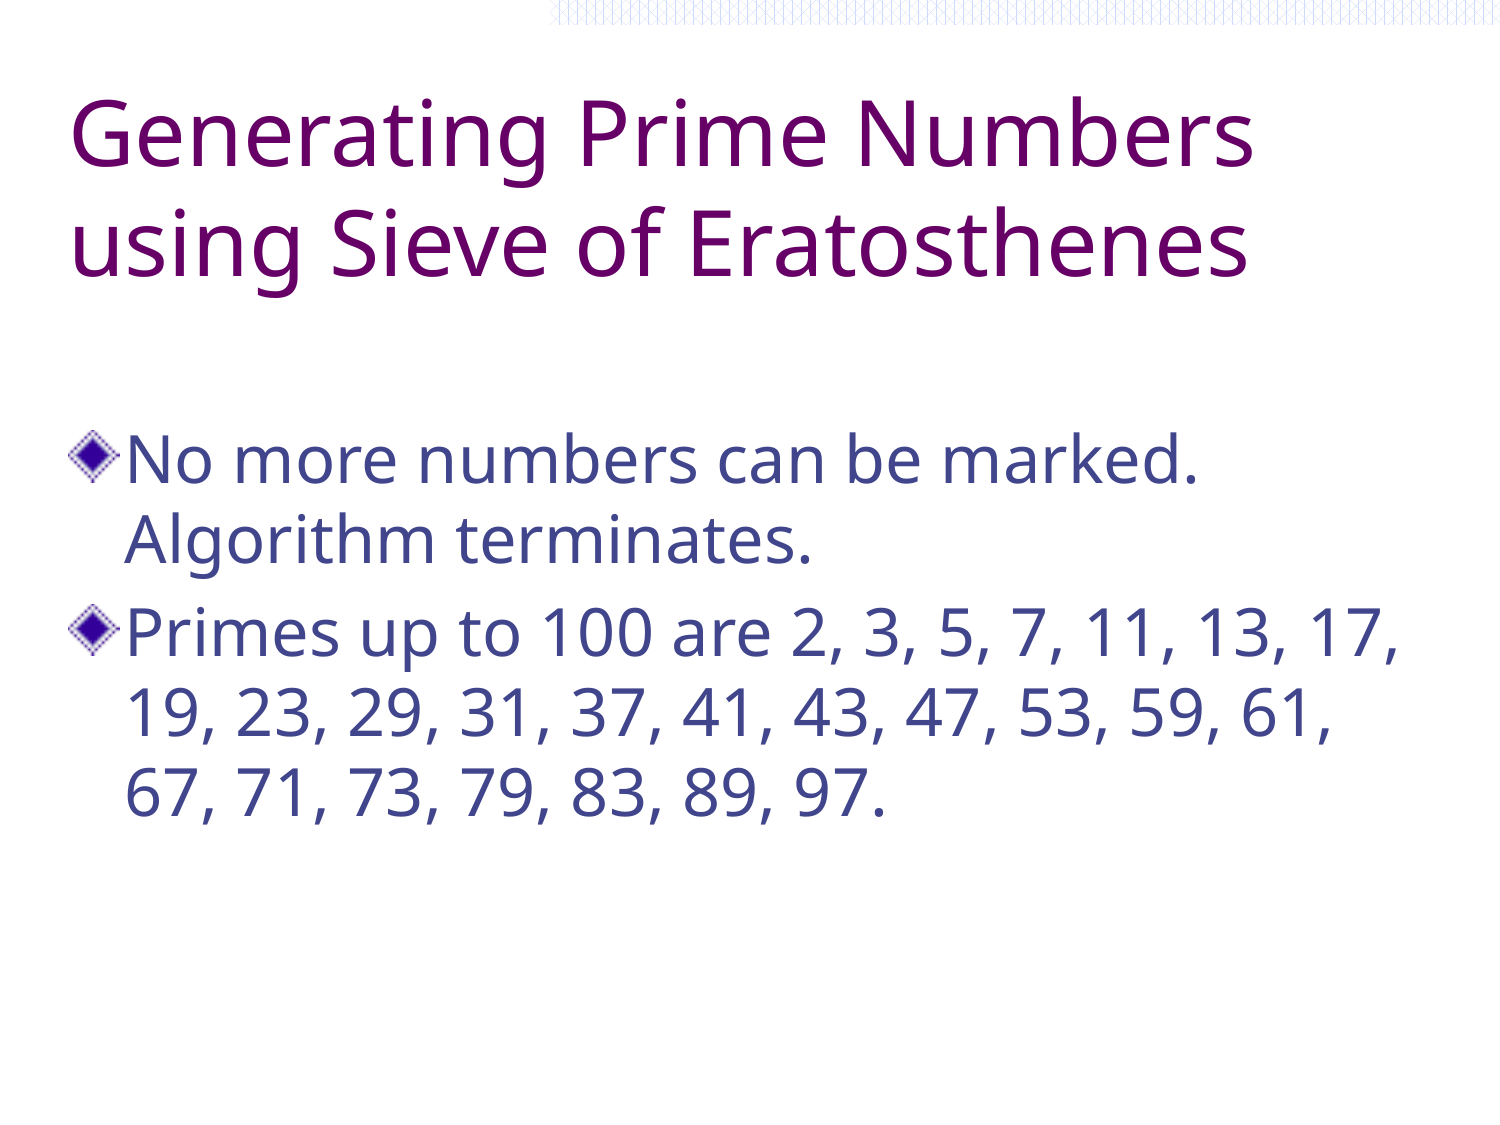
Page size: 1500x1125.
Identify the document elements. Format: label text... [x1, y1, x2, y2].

title Generating Prime Numbers using Sieve of Eratosthenes [52, 54, 1459, 303]
picture [68, 430, 120, 483]
list No more numbers can be marked. Algorithm terminates. Primes up to 100 are 2, 3, 5, 7, 11, 13, 17, 19, 23, 29, 31, 37, 41, 43, 47, 53, 59, 61, 67, 71, 73, 79, 83, 89, 97. [52, 408, 1448, 1095]
picture [68, 604, 120, 656]
